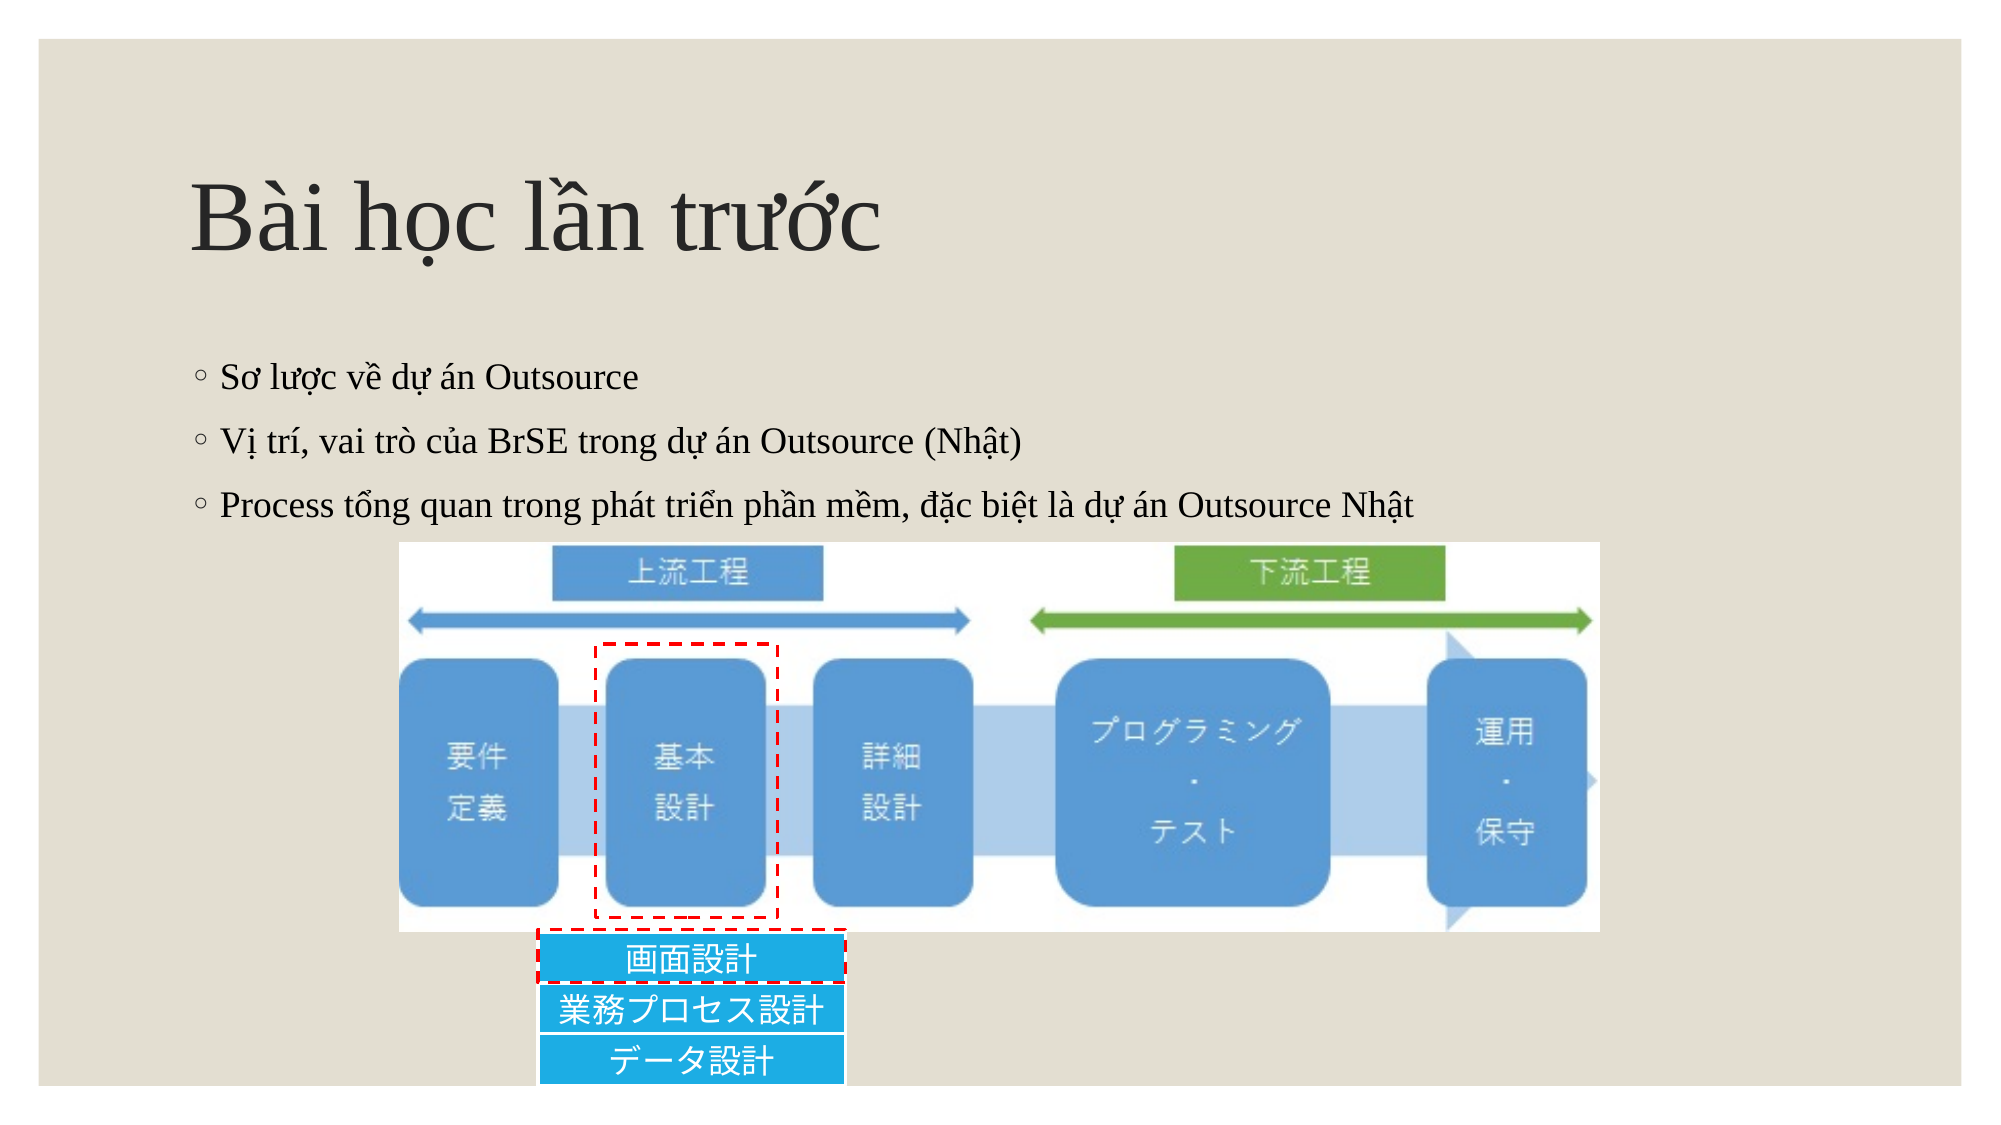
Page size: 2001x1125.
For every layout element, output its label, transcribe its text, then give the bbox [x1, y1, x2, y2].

title Bài học lần trước [174, 105, 1825, 331]
text_box データ設計 [536, 1032, 847, 1087]
text_box 業務プロセス設計 [536, 981, 847, 1032]
list Sơ lược về dự án Outsource Vị trí, vai trò của BrSE trong dự án Outsource (Nhật) Process tổng quan trong phát triển phần mềm, đặc biệt là dự án Outsource Nhật [174, 345, 1825, 990]
picture [399, 542, 1600, 932]
text_box [537, 939, 847, 984]
